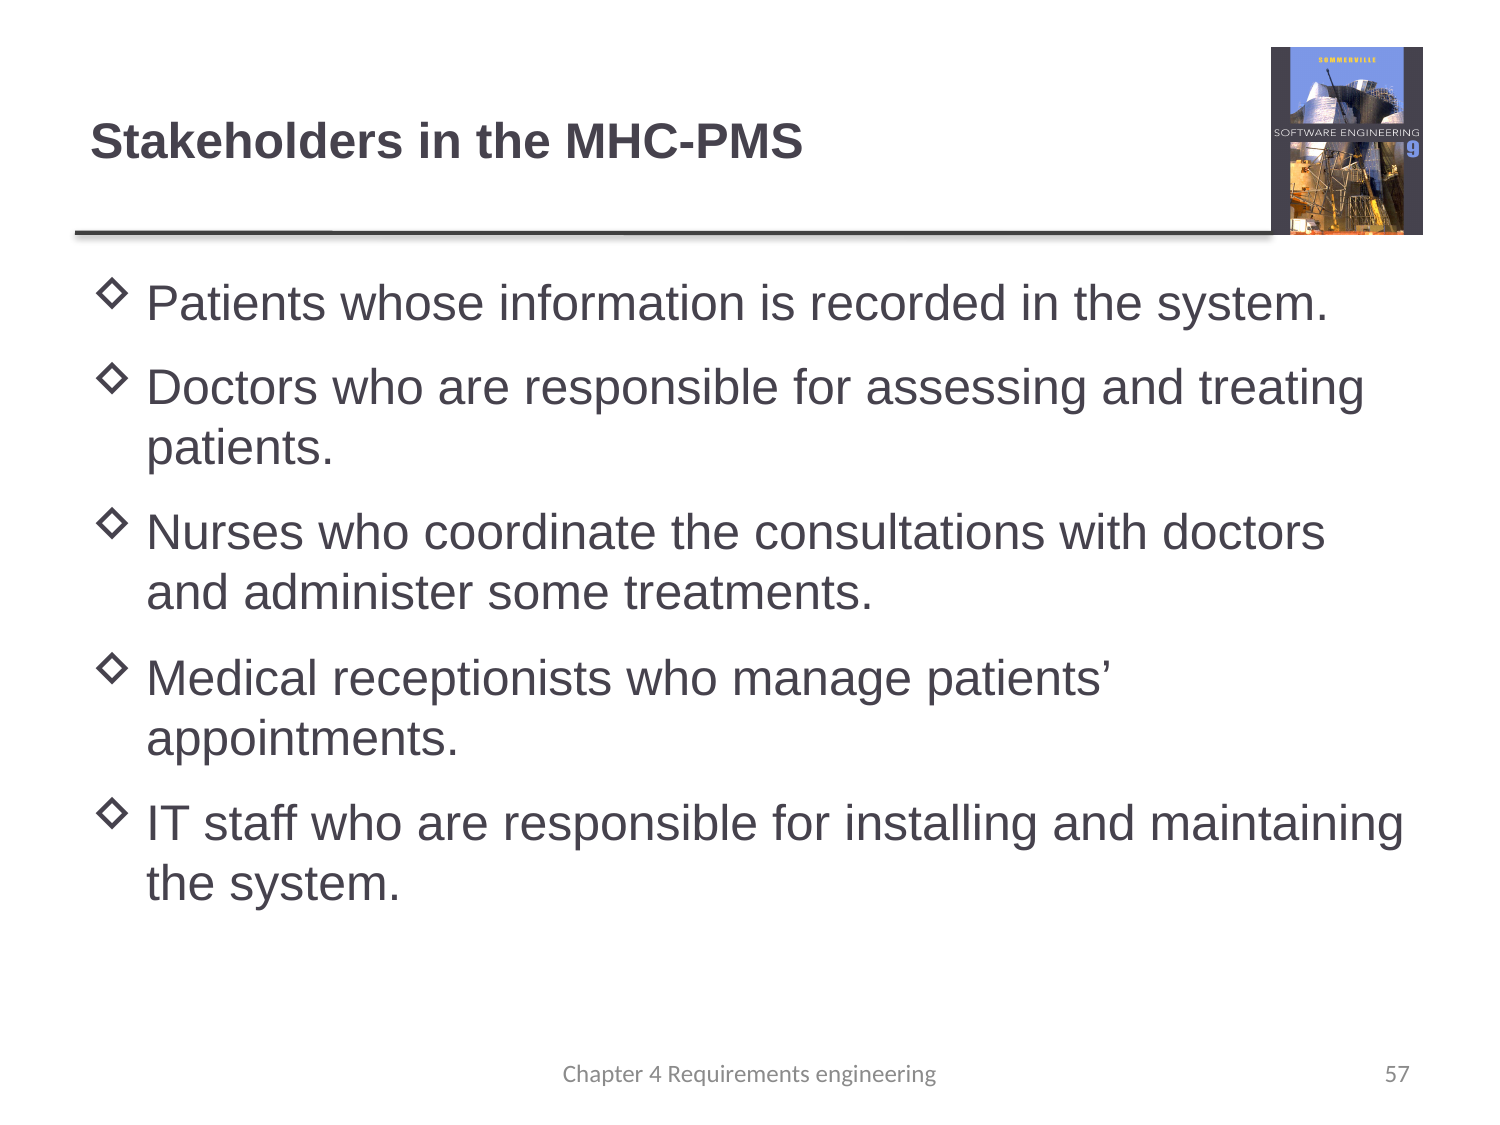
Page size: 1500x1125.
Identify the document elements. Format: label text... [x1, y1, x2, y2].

title Stakeholders in the MHC-PMS [74, 44, 1272, 233]
picture [1272, 47, 1423, 235]
footer Chapter 4 Requirements engineering [512, 1042, 988, 1103]
list Patients whose information is recorded in the system. Doctors who are responsible for assessing and treating patients. Nurses who coordinate the consultations with doctors and administer some treatments. Medical receptionists who manage patients’ appointments. IT staff who are responsible for installing and maintaining the system. [75, 262, 1425, 1005]
slide_number 57 [1074, 1042, 1425, 1103]
